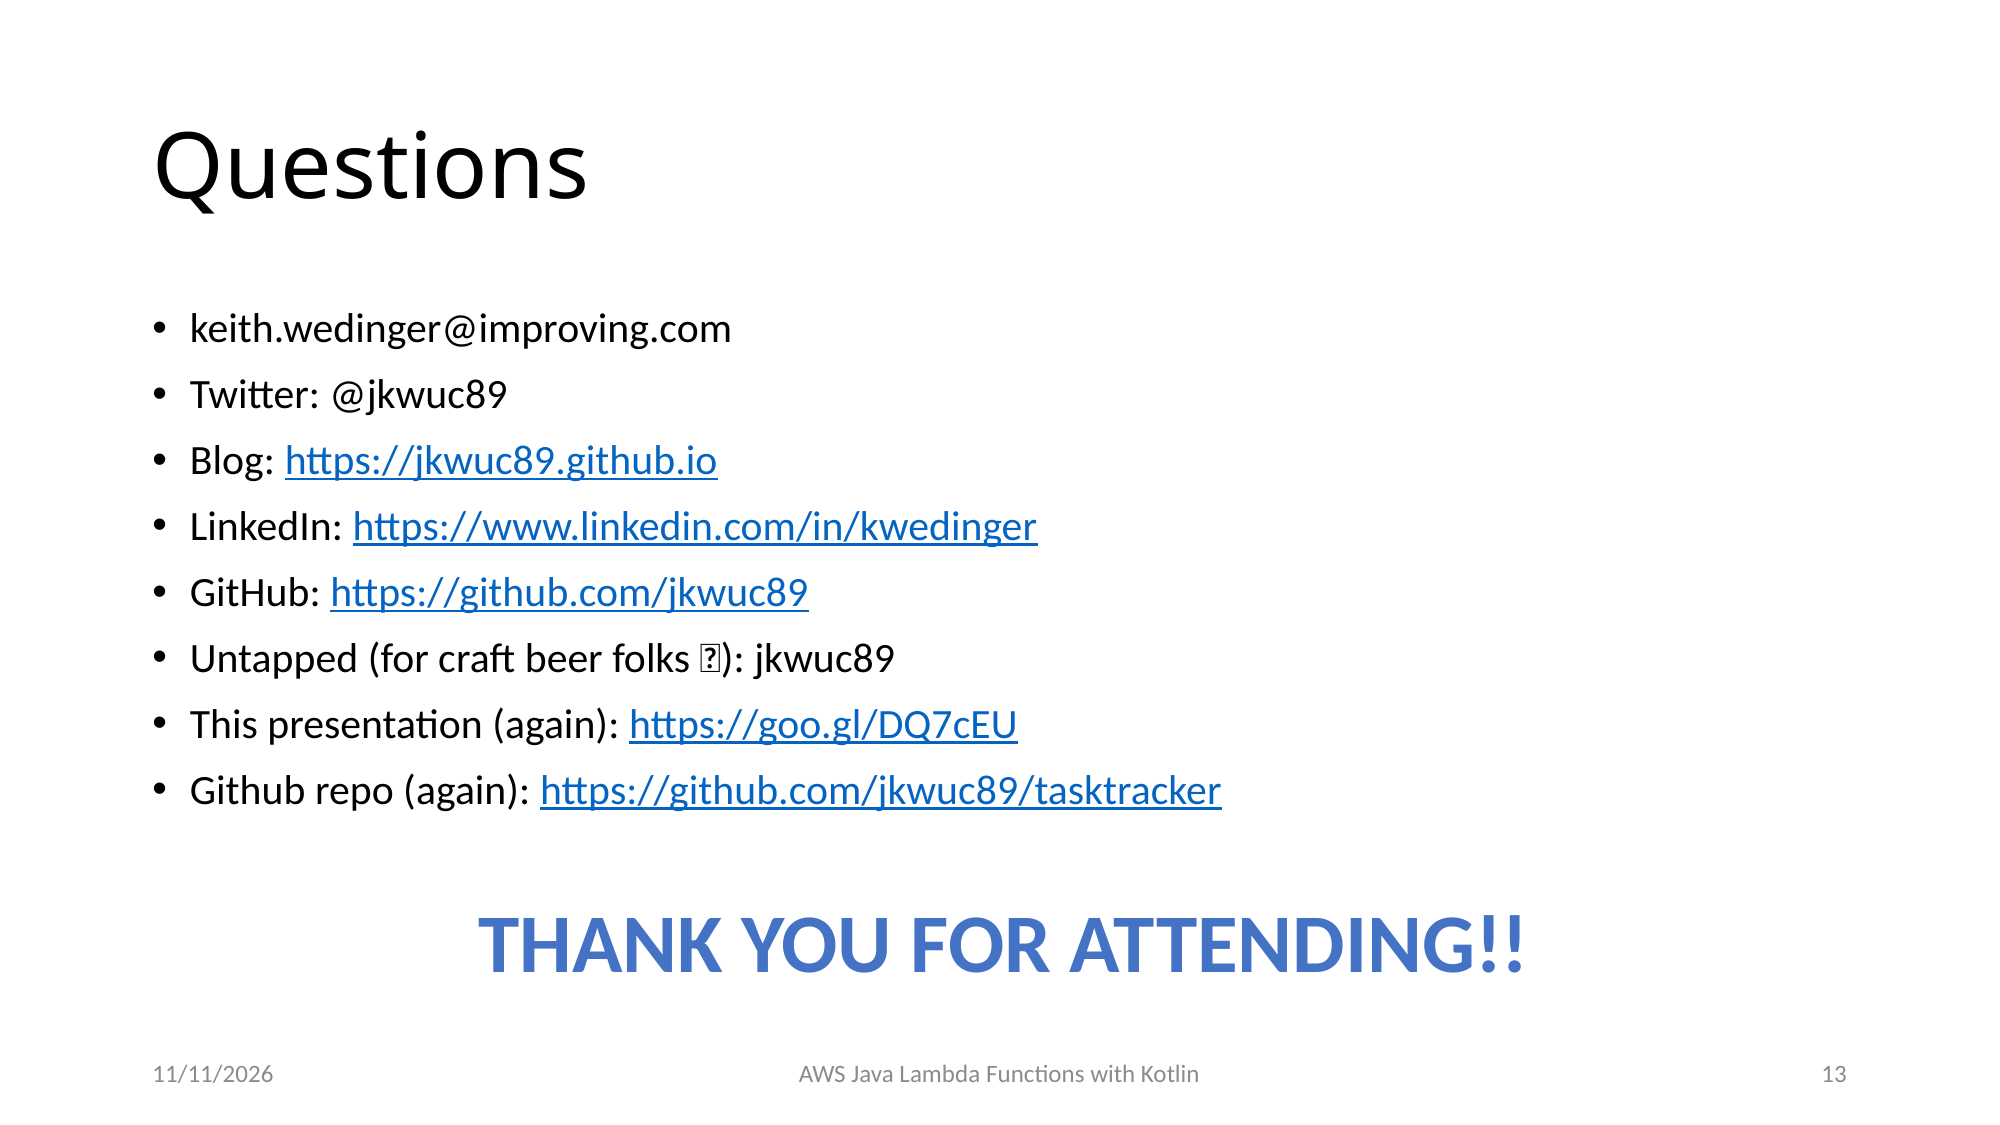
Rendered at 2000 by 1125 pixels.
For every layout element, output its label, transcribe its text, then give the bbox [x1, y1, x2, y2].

title Questions [137, 59, 1862, 278]
slide_number 13 [1412, 1042, 1862, 1103]
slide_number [137, 1042, 588, 1103]
list keith.wedinger@improving.com Twitter: @jkwuc89 Blog: https://jkwuc89.github.io LinkedIn: https://www.linkedin.com/in/kwedinger GitHub: https://github.com/jkwuc89 Untapped (for craft beer folks 🍺): jkwuc89 This presentation (again): https://goo.gl/DQ7cEU Github repo (again): https://github.com/jkwuc89/tasktracker THANK YOU FOR ATTENDING!! [137, 299, 1862, 1014]
footer AWS Java Lambda Functions with Kotlin [662, 1042, 1338, 1103]
